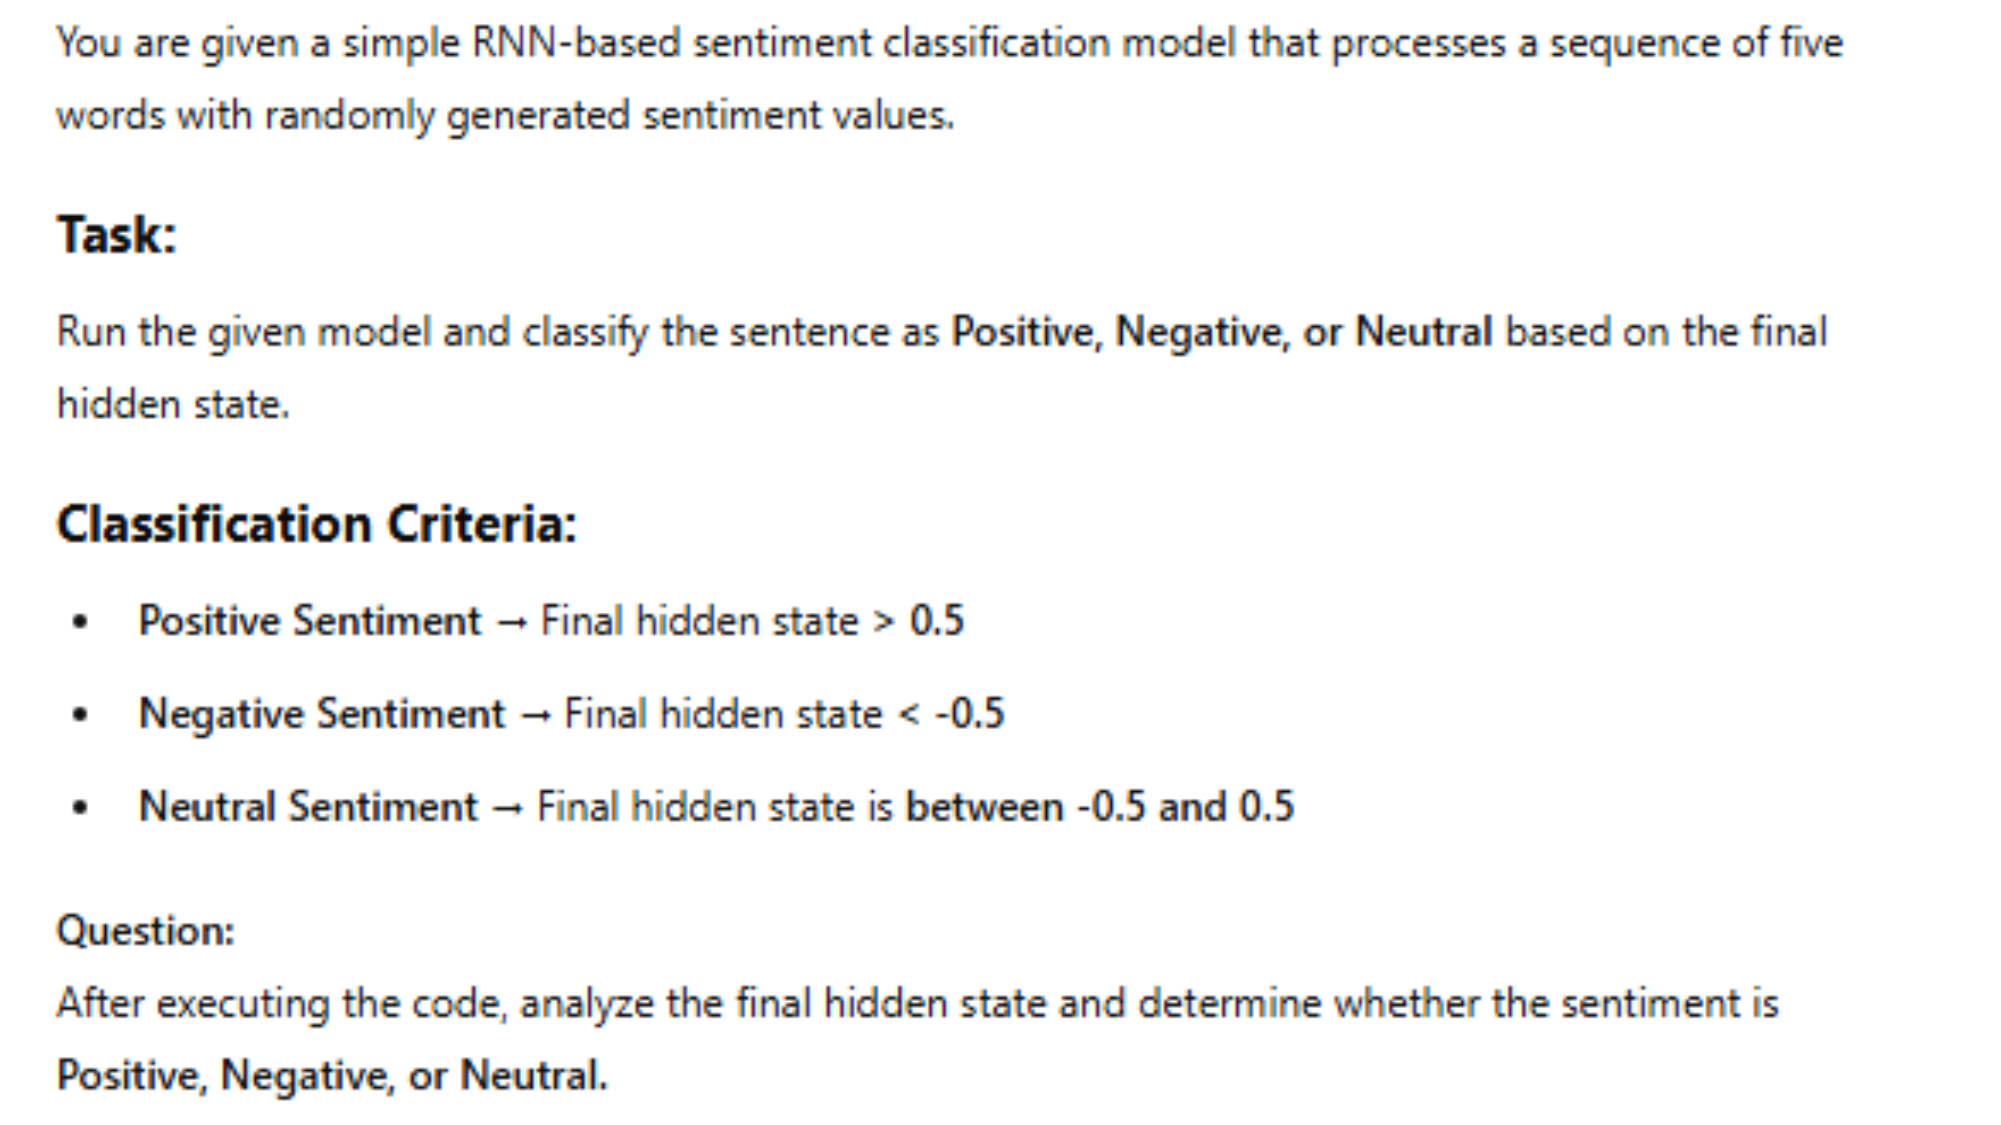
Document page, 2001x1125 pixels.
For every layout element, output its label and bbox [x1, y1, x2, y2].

list [30, 0, 1970, 1125]
